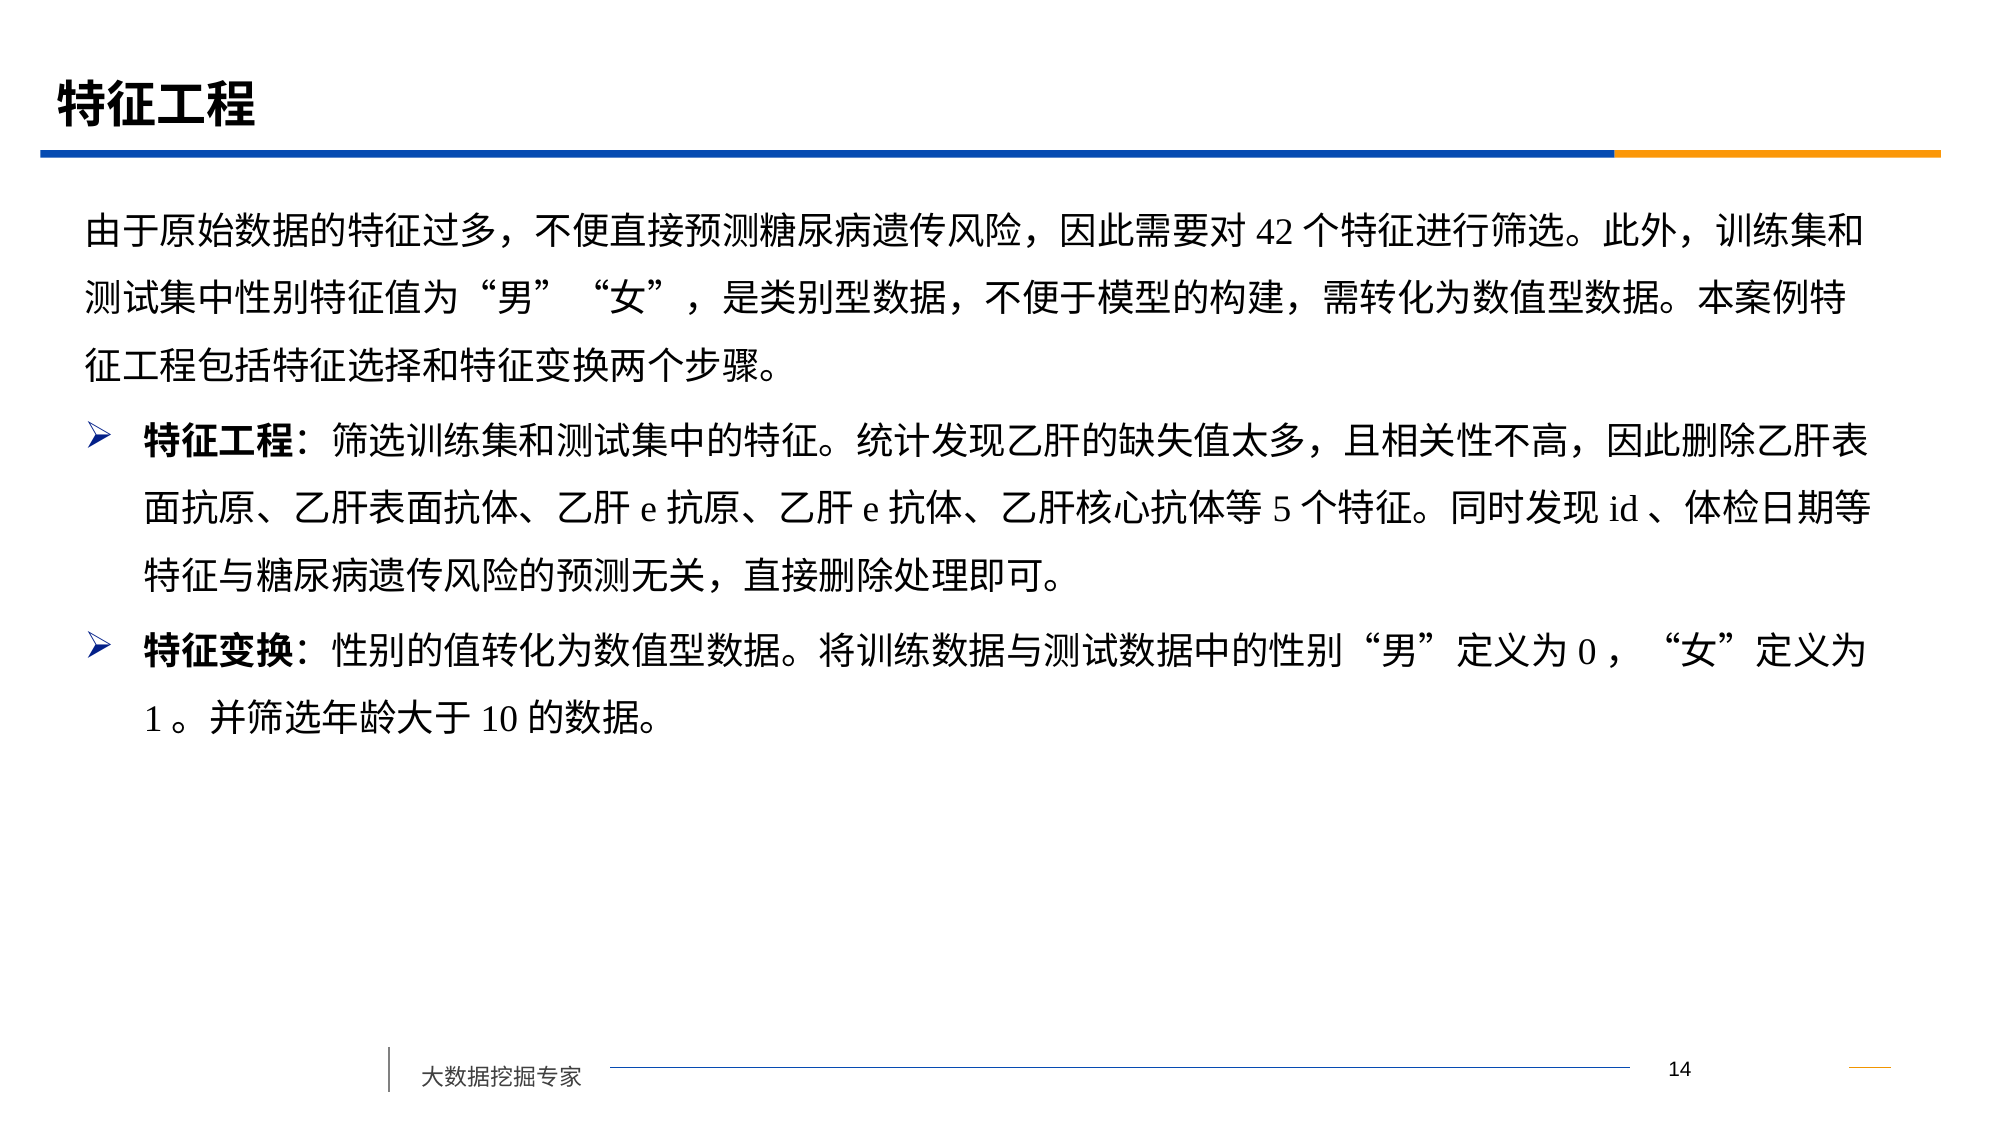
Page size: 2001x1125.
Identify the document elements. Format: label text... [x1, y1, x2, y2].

title 特征工程 [41, 58, 1842, 146]
list 由于原始数据的特征过多，不便直接预测糖尿病遗传风险，因此需要对42个特征进行筛选。此外，训练集和测试集中性别特征值为“男”“女”，是类别型数据，不便于模型的构建，需转化为数值型数据。本案例特征工程包括特征选择和特征变换两个步骤。 特征工程：筛选训练集和测试集中的特征。统计发现乙肝的缺失值太多，且相关性不高，因此删除乙肝表面抗原、乙肝表面抗体、乙肝e抗原、乙肝e抗体、乙肝核心抗体等5个特征。同时发现id、体检日期等特征与糖尿病遗传风险的预测无关，直接删除处理即可。 特征变换：性别的值转化为数值型数据。将训练数据与测试数据中的性别“男”定义为0，“女”定义为1。并筛选年龄大于10的数据。 [69, 176, 1892, 1003]
